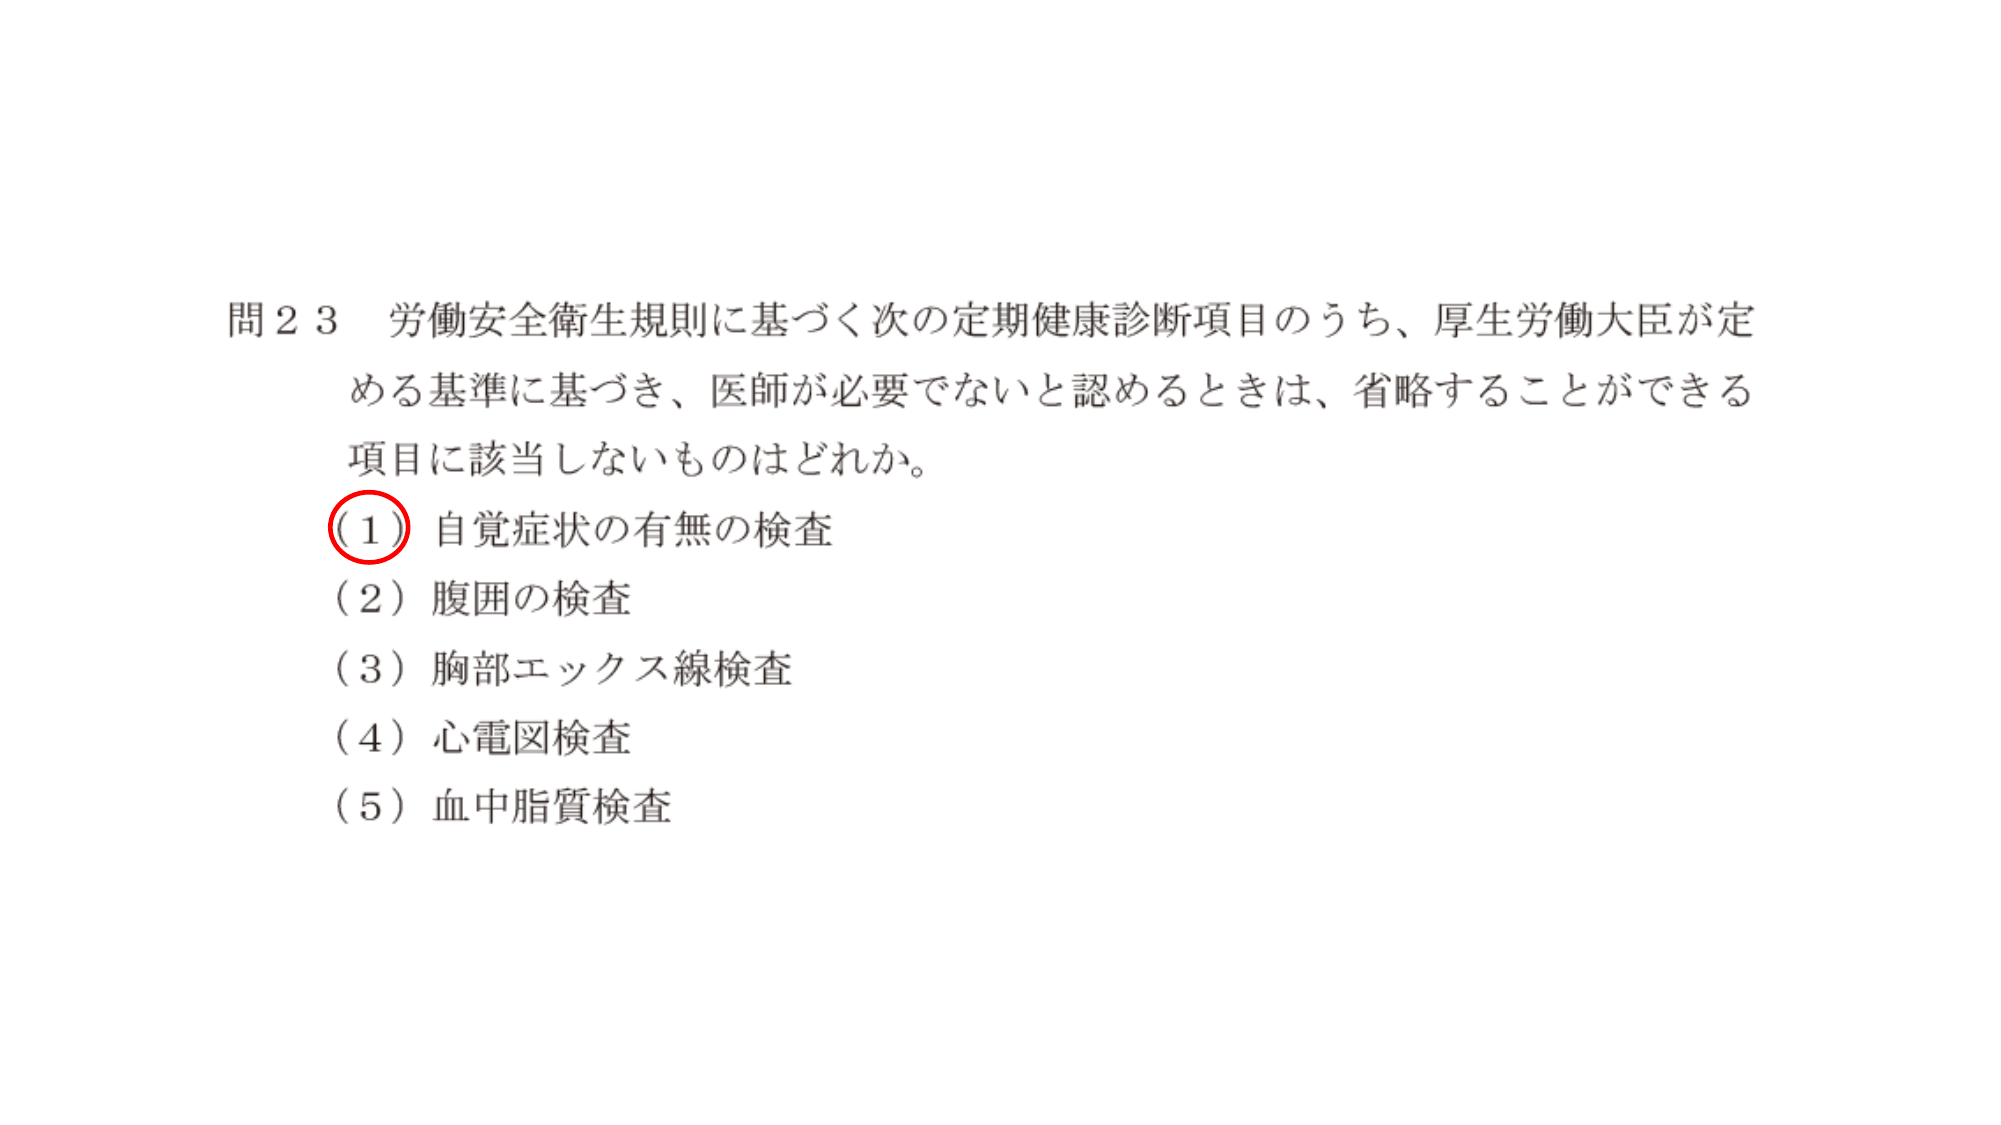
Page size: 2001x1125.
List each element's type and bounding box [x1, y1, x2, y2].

picture [213, 278, 1787, 847]
